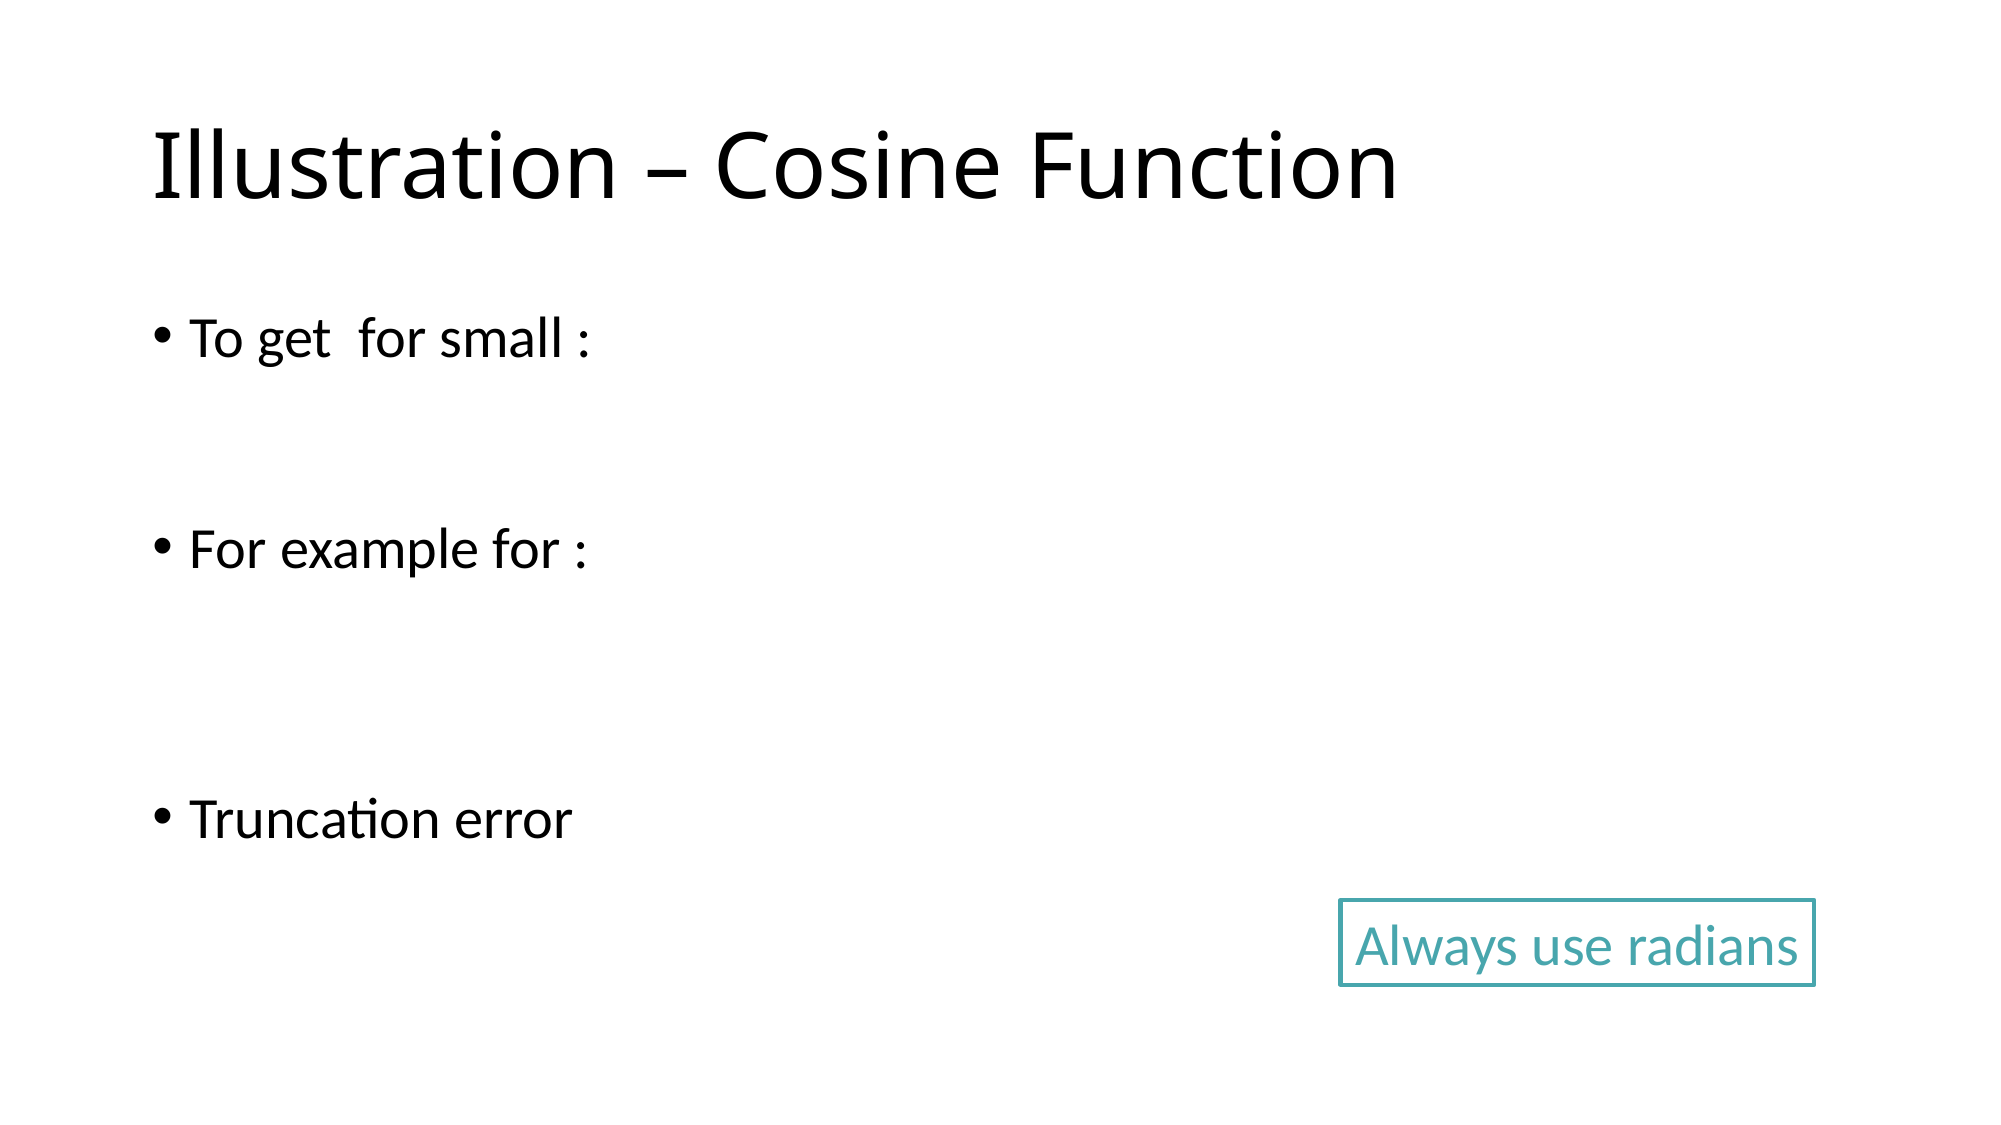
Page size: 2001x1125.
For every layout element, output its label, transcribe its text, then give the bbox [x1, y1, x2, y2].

text_box Always use radians [1340, 900, 1815, 985]
title Illustration – Cosine Function [137, 59, 1863, 278]
